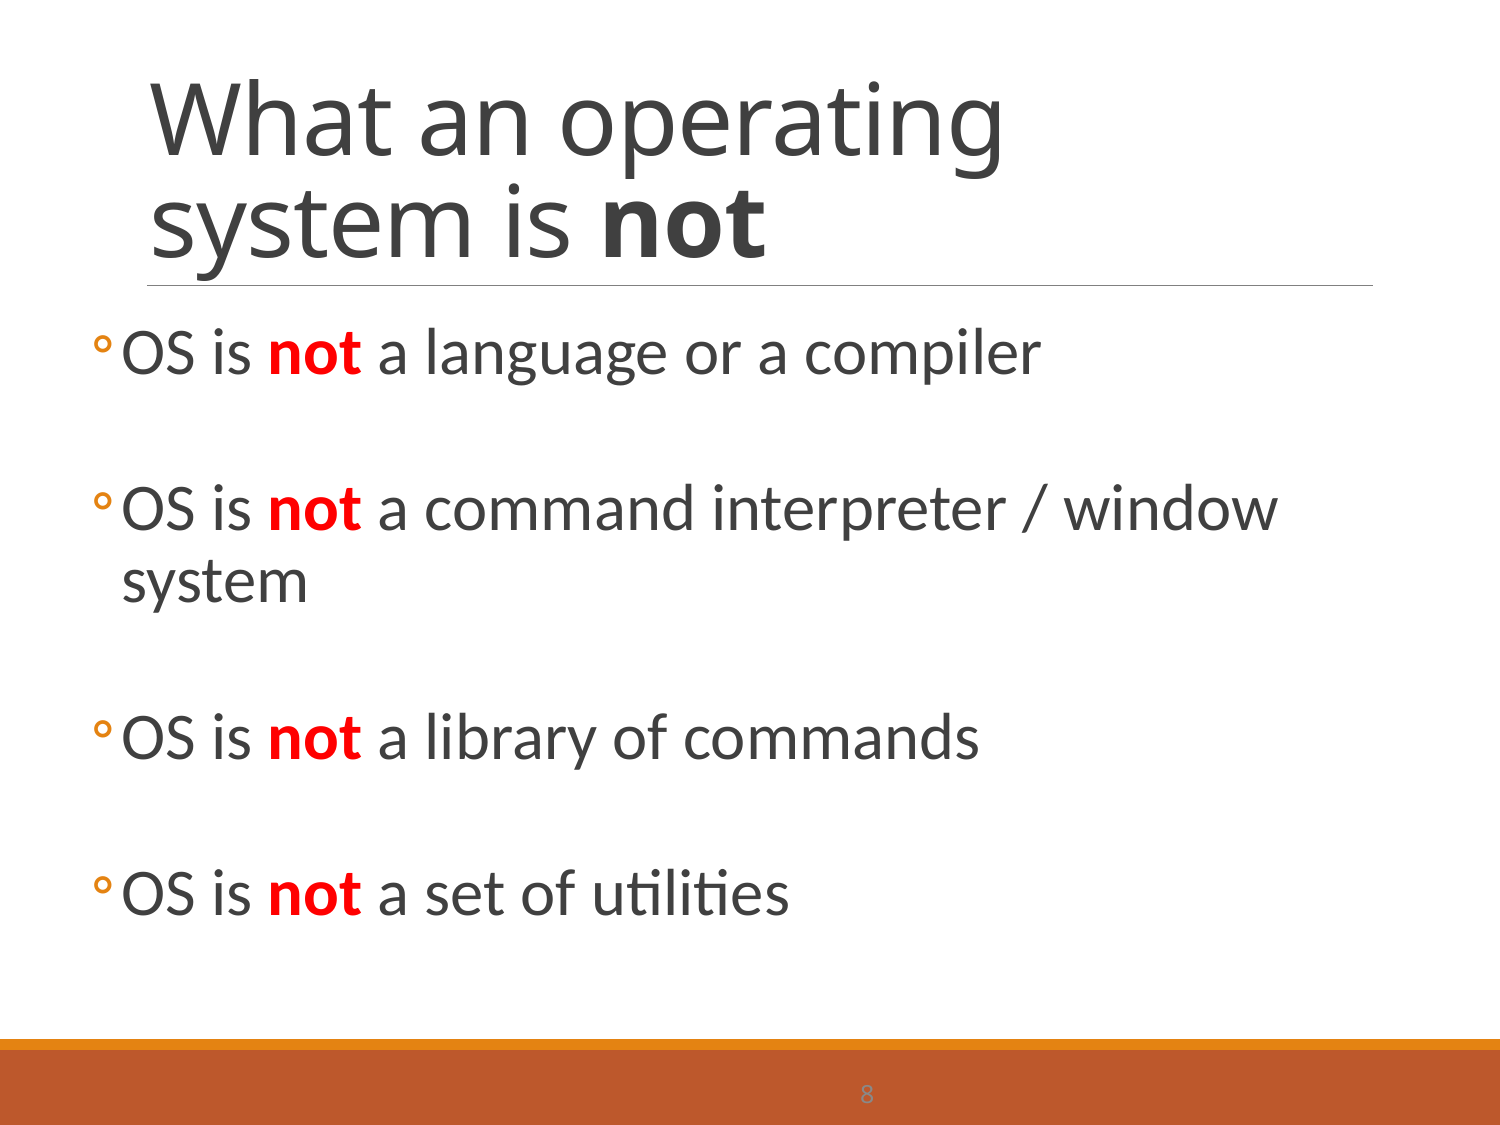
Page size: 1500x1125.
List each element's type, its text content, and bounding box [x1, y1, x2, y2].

slide_number 8 [0, 1065, 890, 1125]
list OS is not a language or a compiler OS is not a command interpreter / window system OS is not a library of commands OS is not a set of utilities [43, 211, 1457, 1025]
title What an operating system is not [135, 47, 1373, 211]
